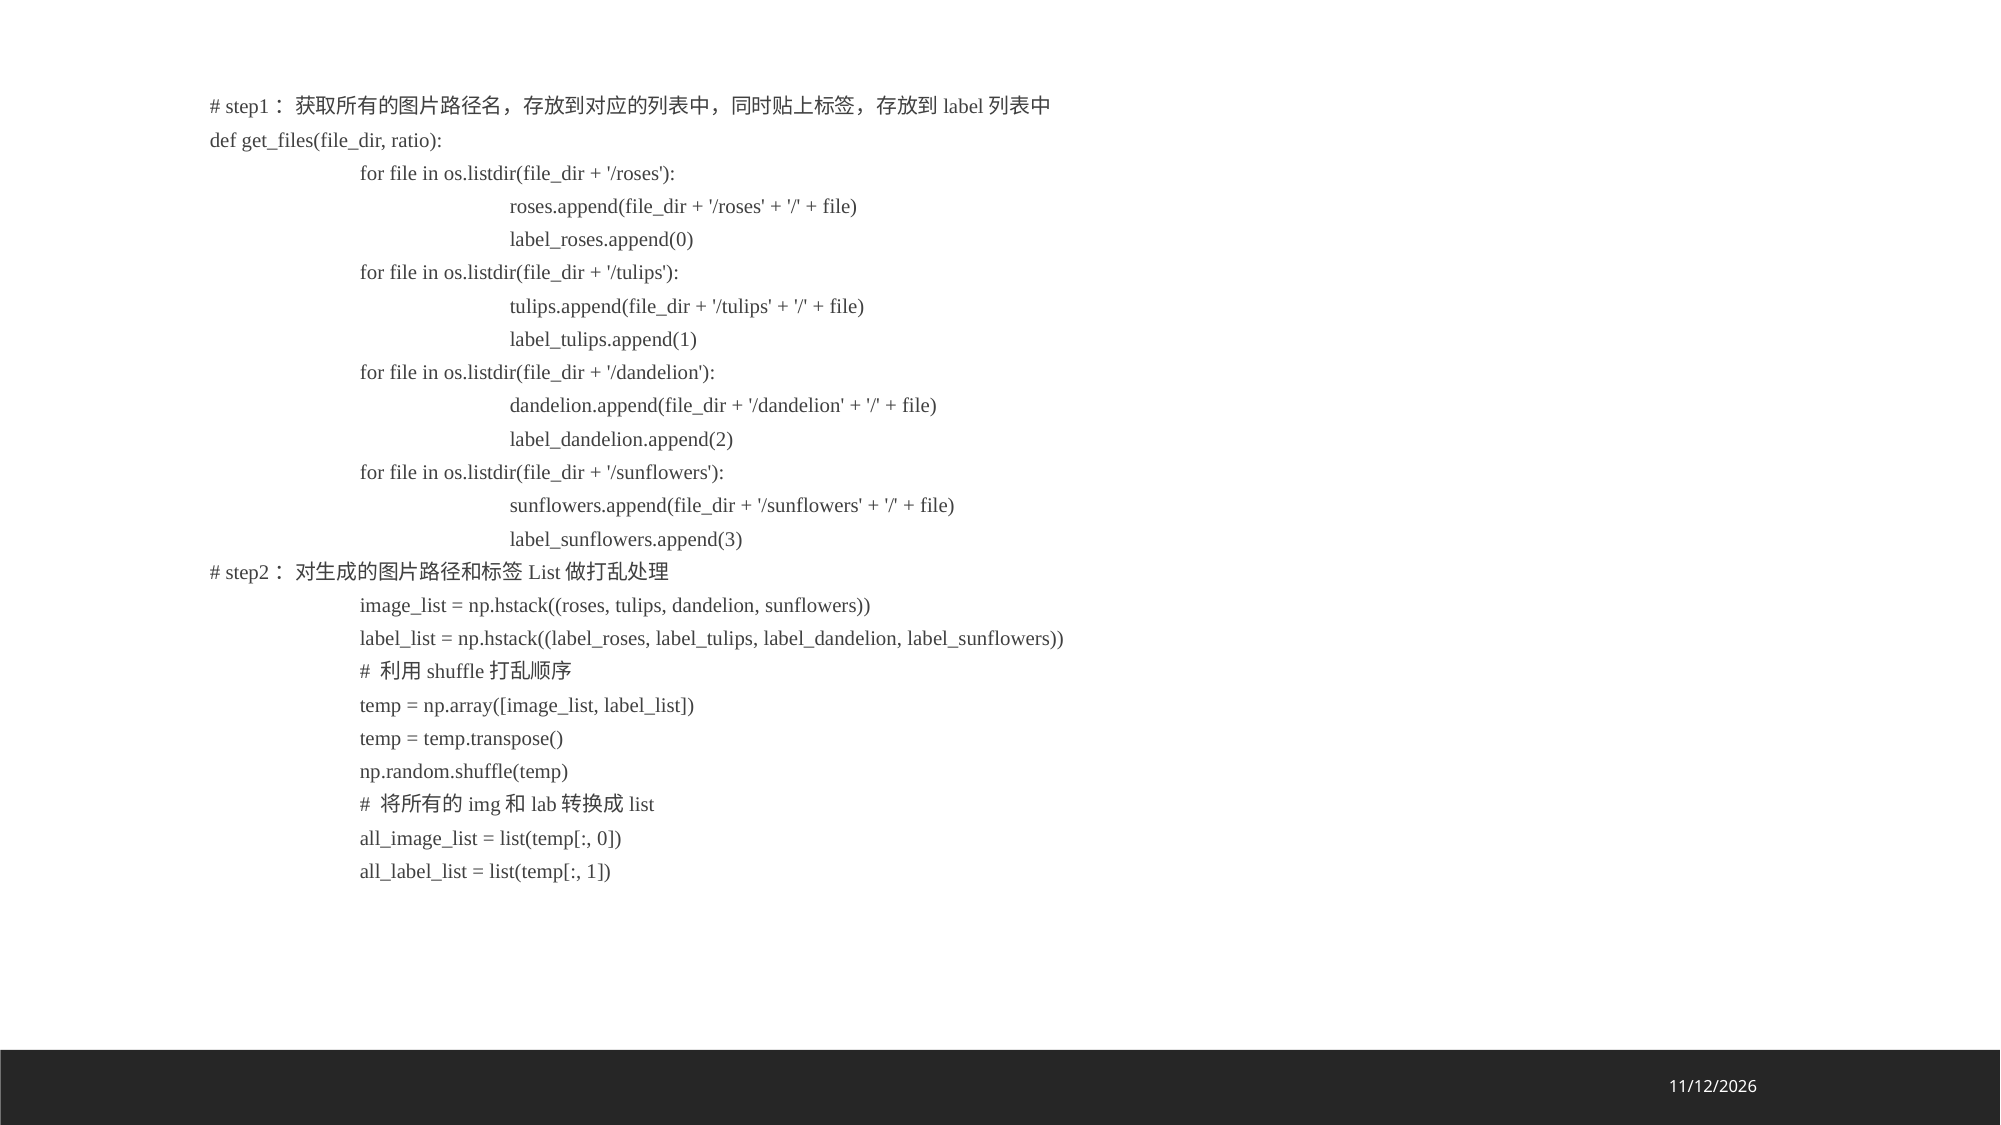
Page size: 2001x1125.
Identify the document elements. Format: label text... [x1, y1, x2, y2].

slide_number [1348, 1057, 1773, 1118]
text_box # step1：获取所有的图片路径名，存放到对应的列表中，同时贴上标签，存放到label列表中 def get_files(file_dir, ratio): for file in os.listdir(file_dir + '/roses'): roses.append(file_dir + '/roses' + '/' + file) label_roses.append(0) for file in os.listdir(file_dir + '/tulips'): tulips.append(file_dir + '/tulips' + '/' + file) label_tulips.append(1) for file in os.listdir(file_dir + '/dandelion'): dandelion.append(file_dir + '/dandelion' + '/' + file) label_dandelion.append(2) for file in os.listdir(file_dir + '/sunflowers'): sunflowers.append(file_dir + '/sunflowers' + '/' + file) label_sunflowers.append(3) # step2：对生成的图片路径和标签List做打乱处理 image_list = np.hstack((roses, tulips, dandelion, sunflowers)) label_list = np.hstack((label_roses, label_tulips, label_dandelion, label_sunflowers)) # 利用shuffle打乱顺序 temp = np.array([image_list, label_list]) temp = temp.transpose() np.random.shuffle(temp) # 将所有的img和lab转换成list all_image_list = list(temp[:, 0]) all_label_list = list(temp[:, 1]) [179, 85, 1830, 963]
